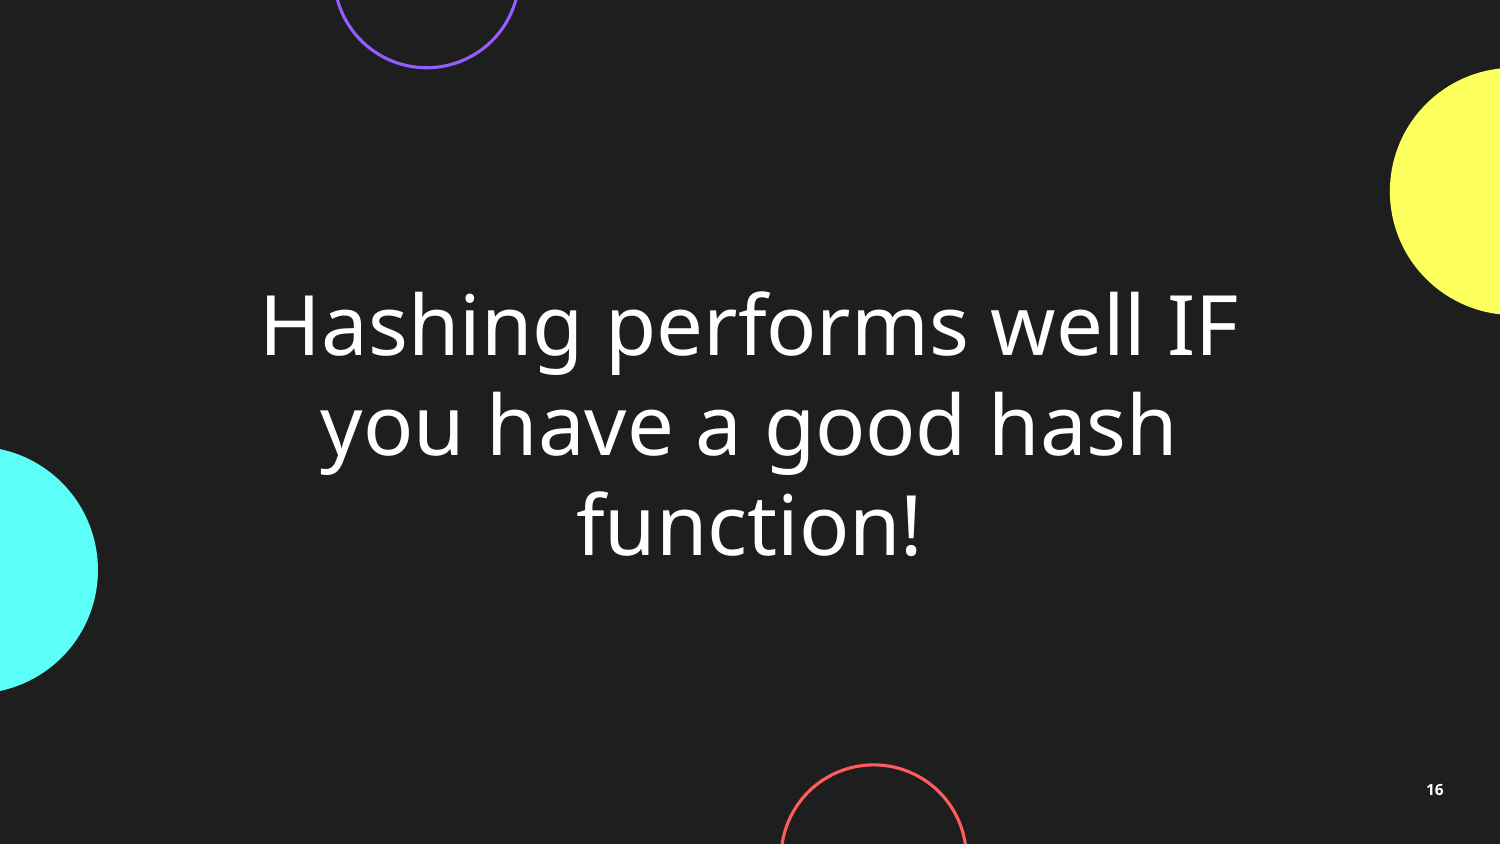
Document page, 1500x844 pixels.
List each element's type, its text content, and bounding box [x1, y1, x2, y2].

title Hashing performs well IF you have a good hash function! [226, 383, 1274, 460]
slide_number 16 [1389, 764, 1480, 816]
